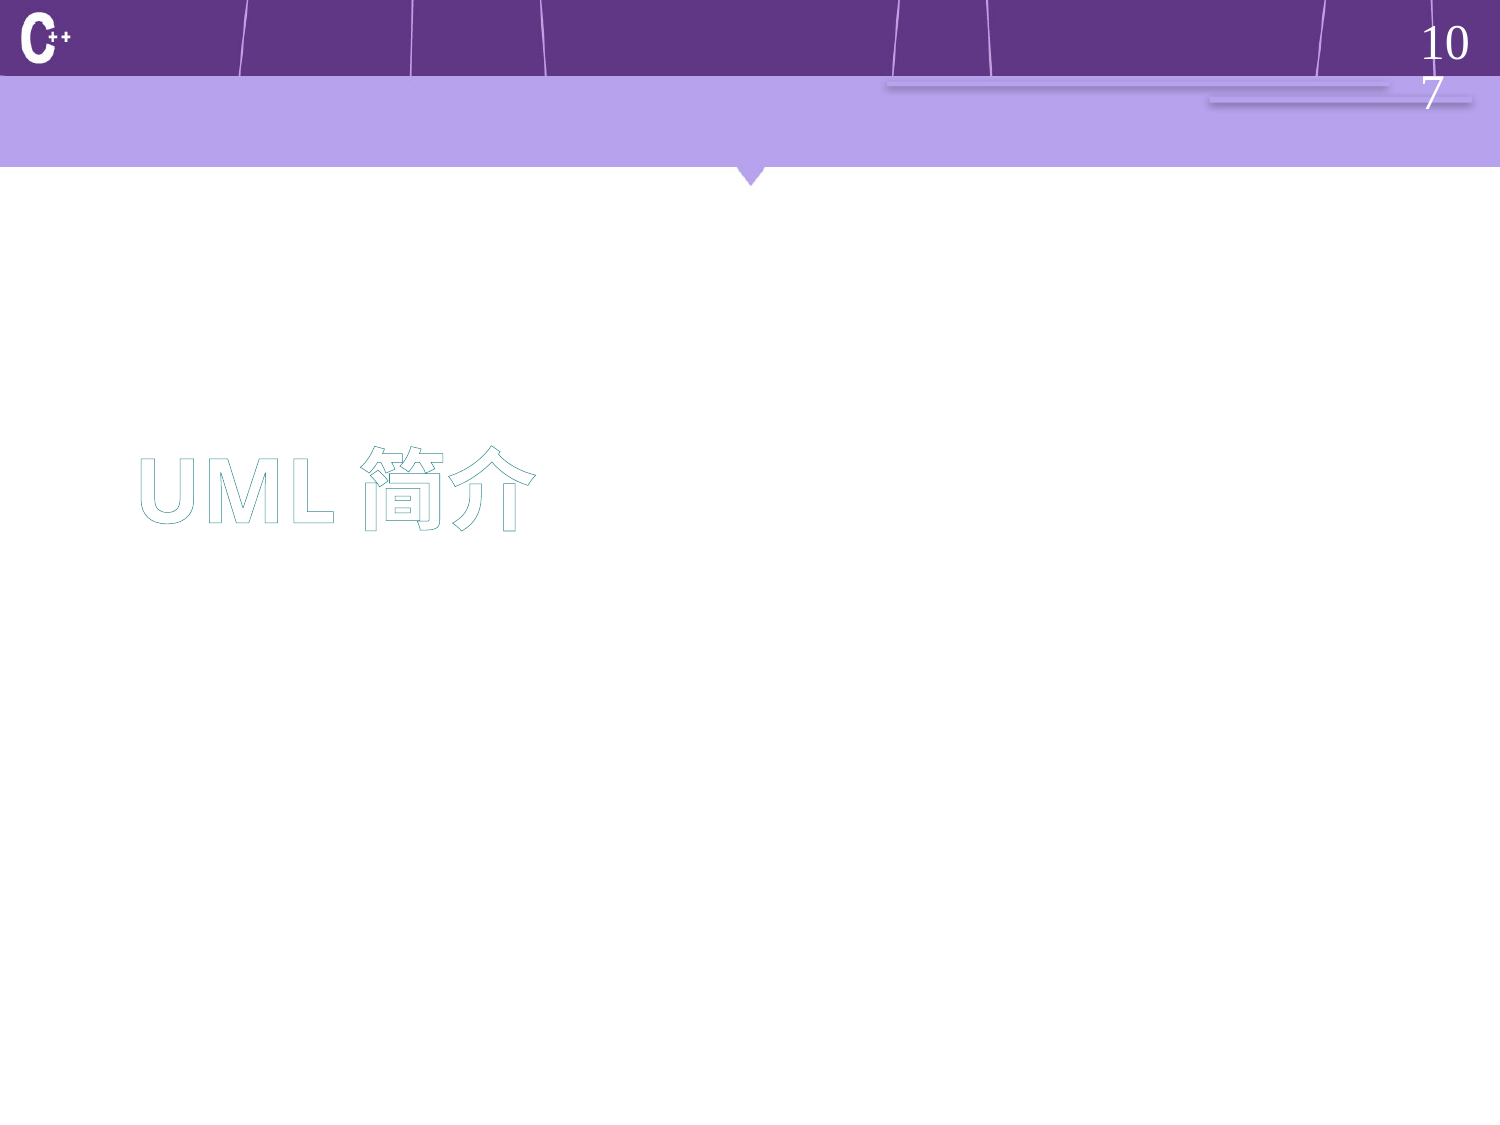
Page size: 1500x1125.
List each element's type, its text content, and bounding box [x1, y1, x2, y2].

title UML简介 [118, 324, 1394, 549]
picture [0, 0, 1500, 1125]
